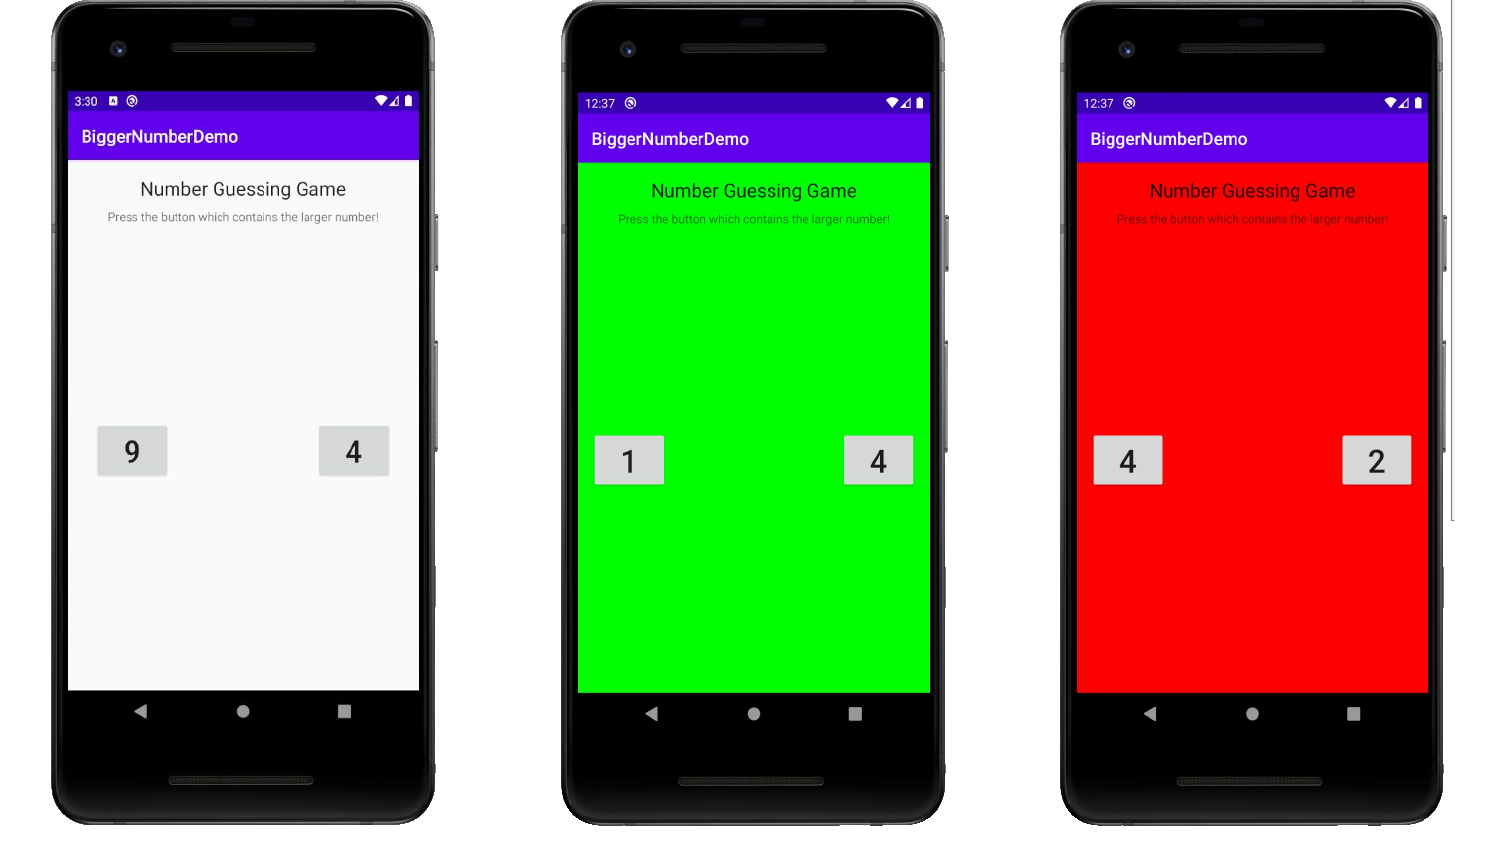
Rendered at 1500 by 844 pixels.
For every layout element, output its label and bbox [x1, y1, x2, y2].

text_box [1047, 0, 1455, 844]
text_box [45, 0, 439, 844]
text_box [557, 0, 950, 844]
